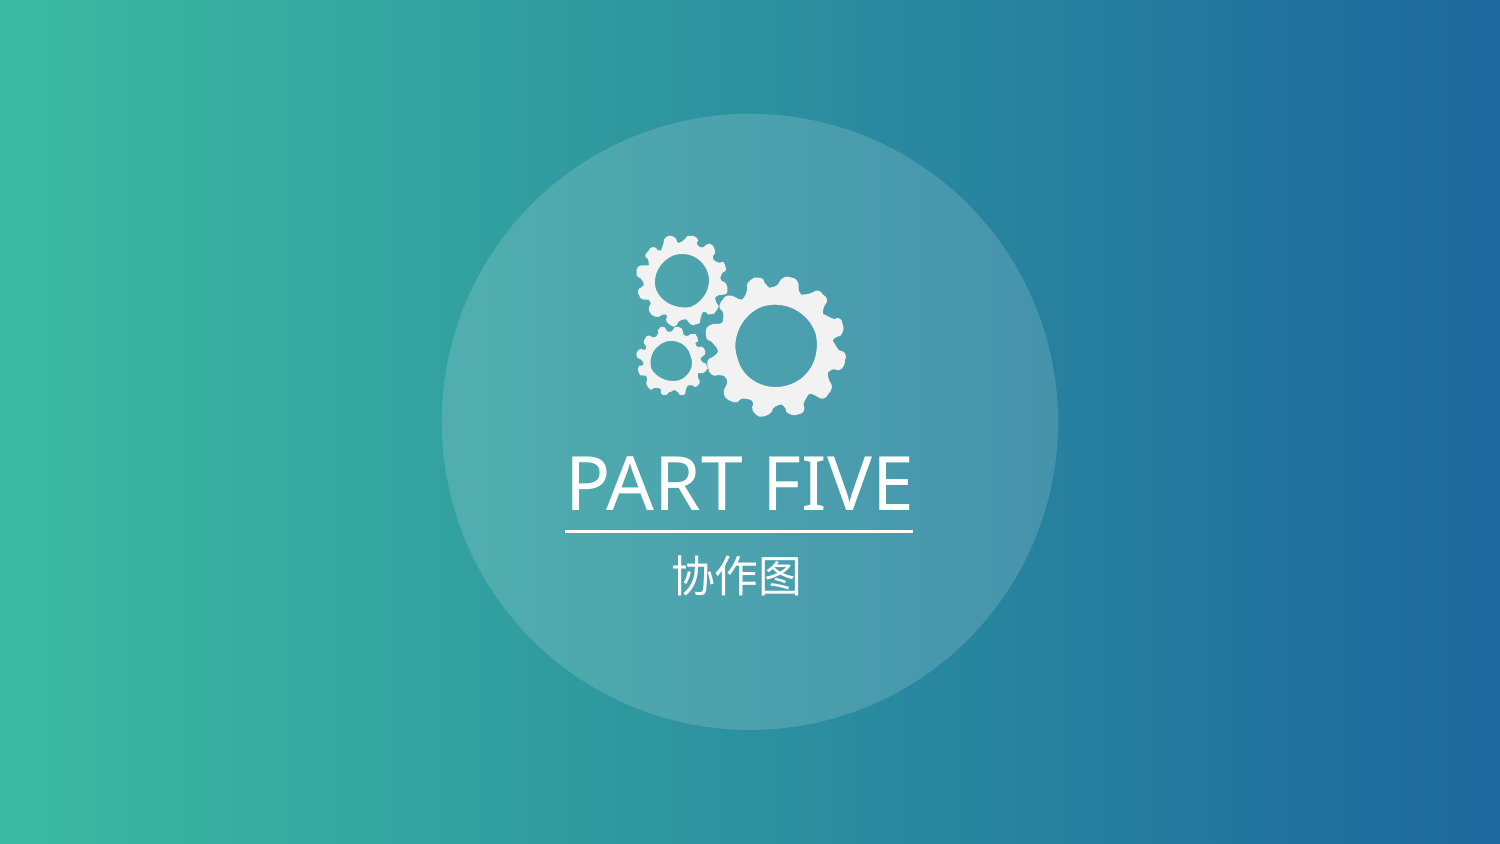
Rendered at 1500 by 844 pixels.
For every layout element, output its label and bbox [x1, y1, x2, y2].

text_box [484, 427, 990, 610]
picture [0, 0, 1500, 844]
text_box [636, 235, 848, 417]
text_box [441, 113, 1059, 730]
